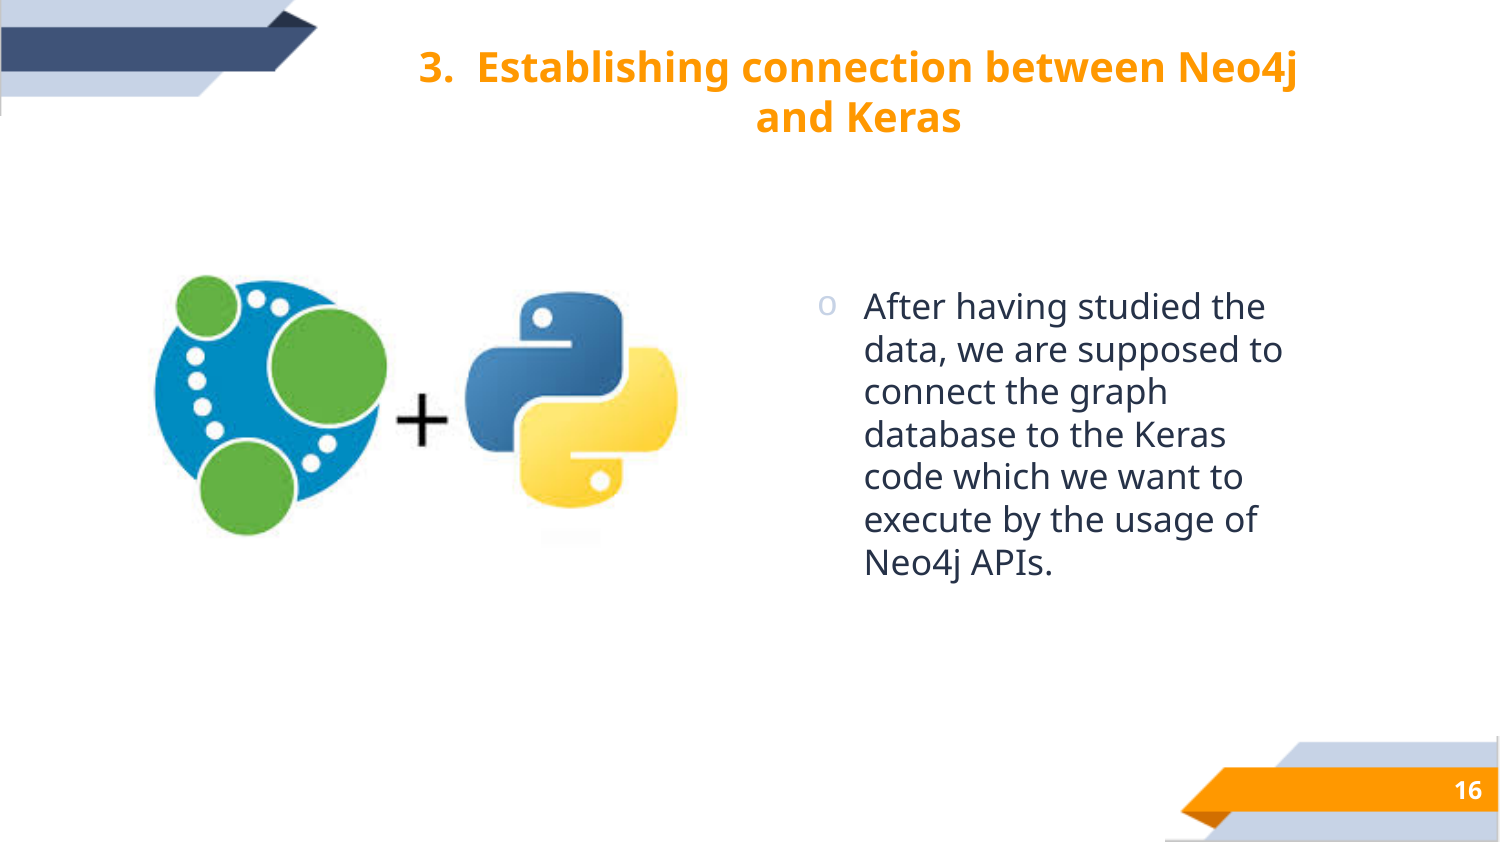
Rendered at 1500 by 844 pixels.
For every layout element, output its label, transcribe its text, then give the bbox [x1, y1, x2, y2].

text_box 3. Establishing connection between Neo4j and Keras [398, 25, 1320, 101]
picture [134, 261, 713, 552]
text_box After having studied the data, we are supposed to connect the graph database to the Keras code which we want to execute by the usage of Neo4j APIs. [801, 214, 1320, 473]
picture [1165, 736, 1500, 842]
picture [0, 0, 324, 116]
